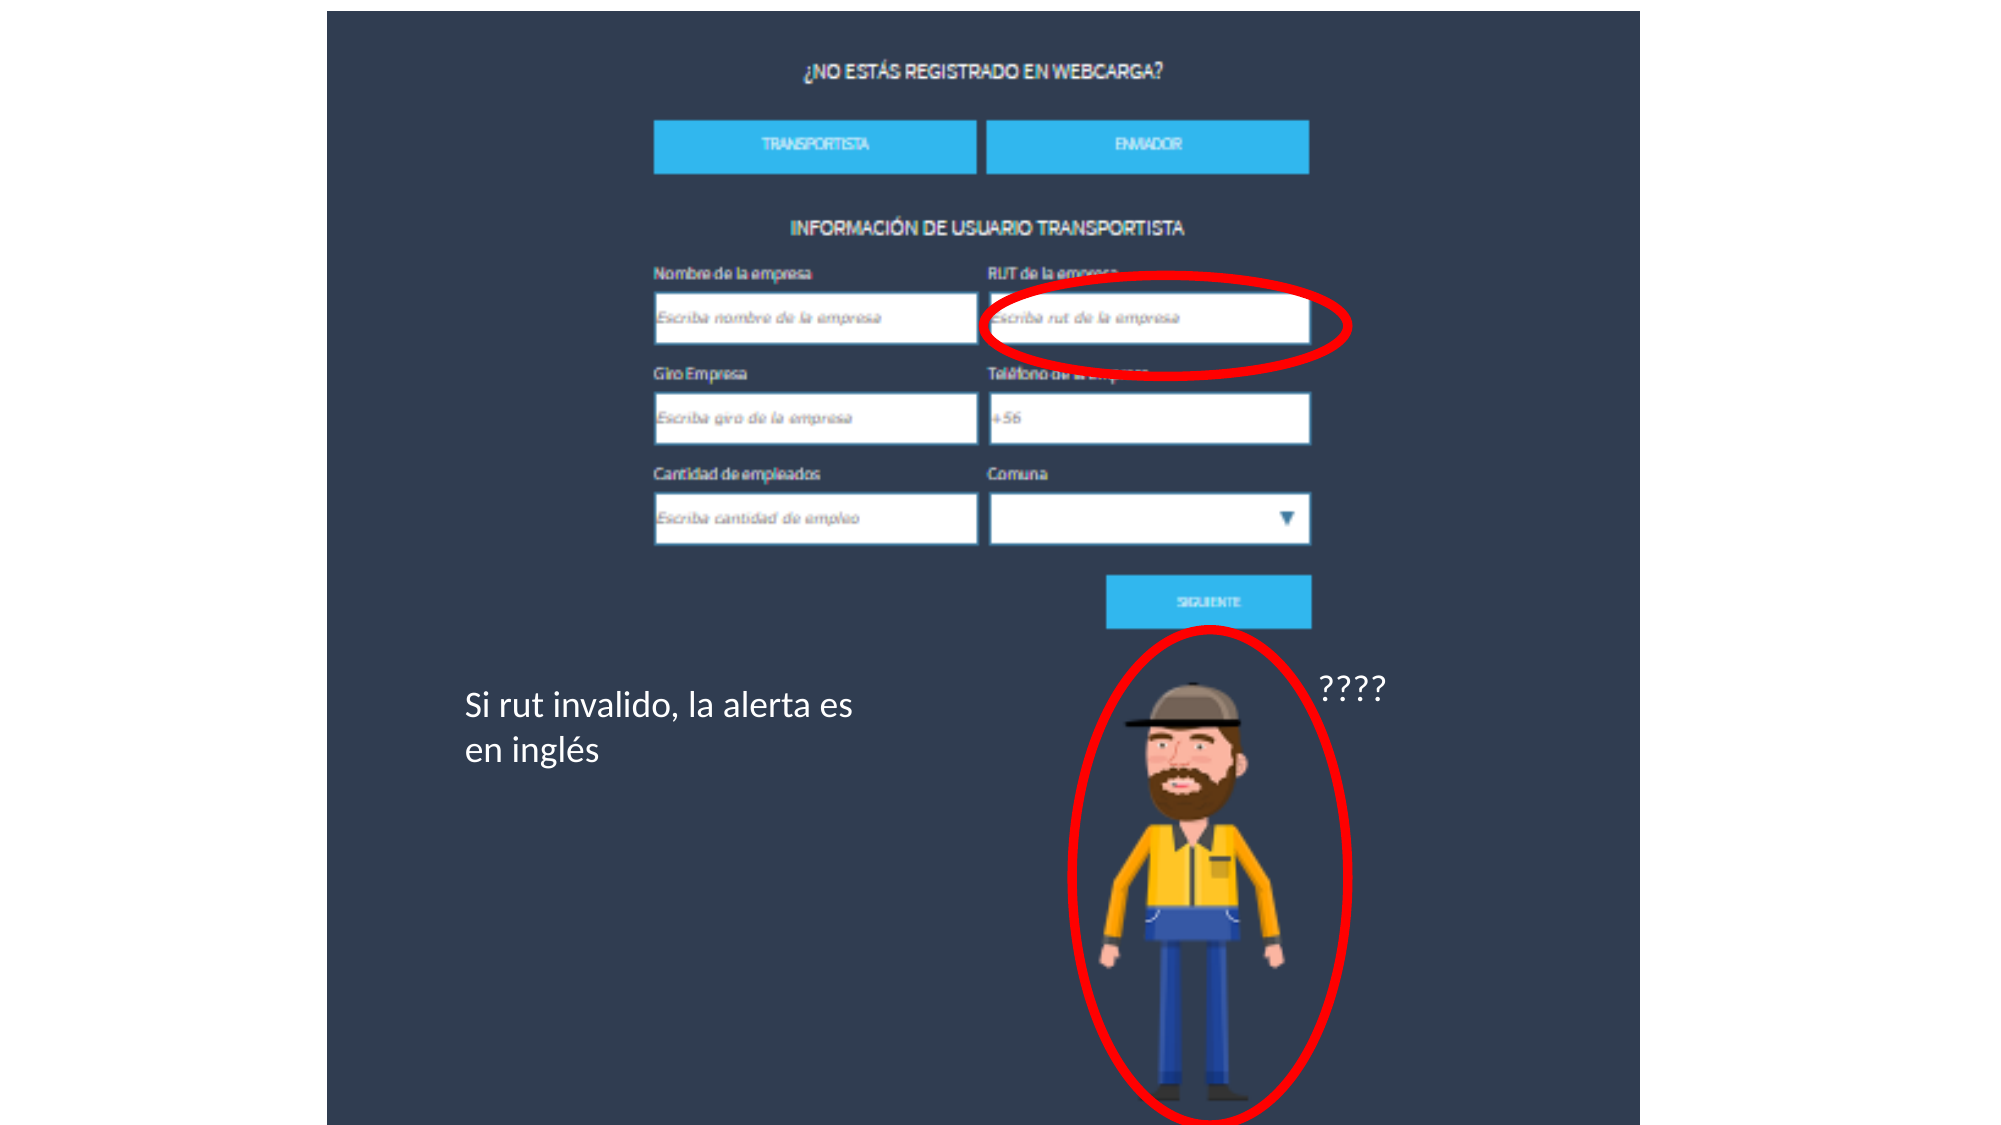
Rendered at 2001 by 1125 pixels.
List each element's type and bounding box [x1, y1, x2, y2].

picture [327, 11, 1640, 1125]
